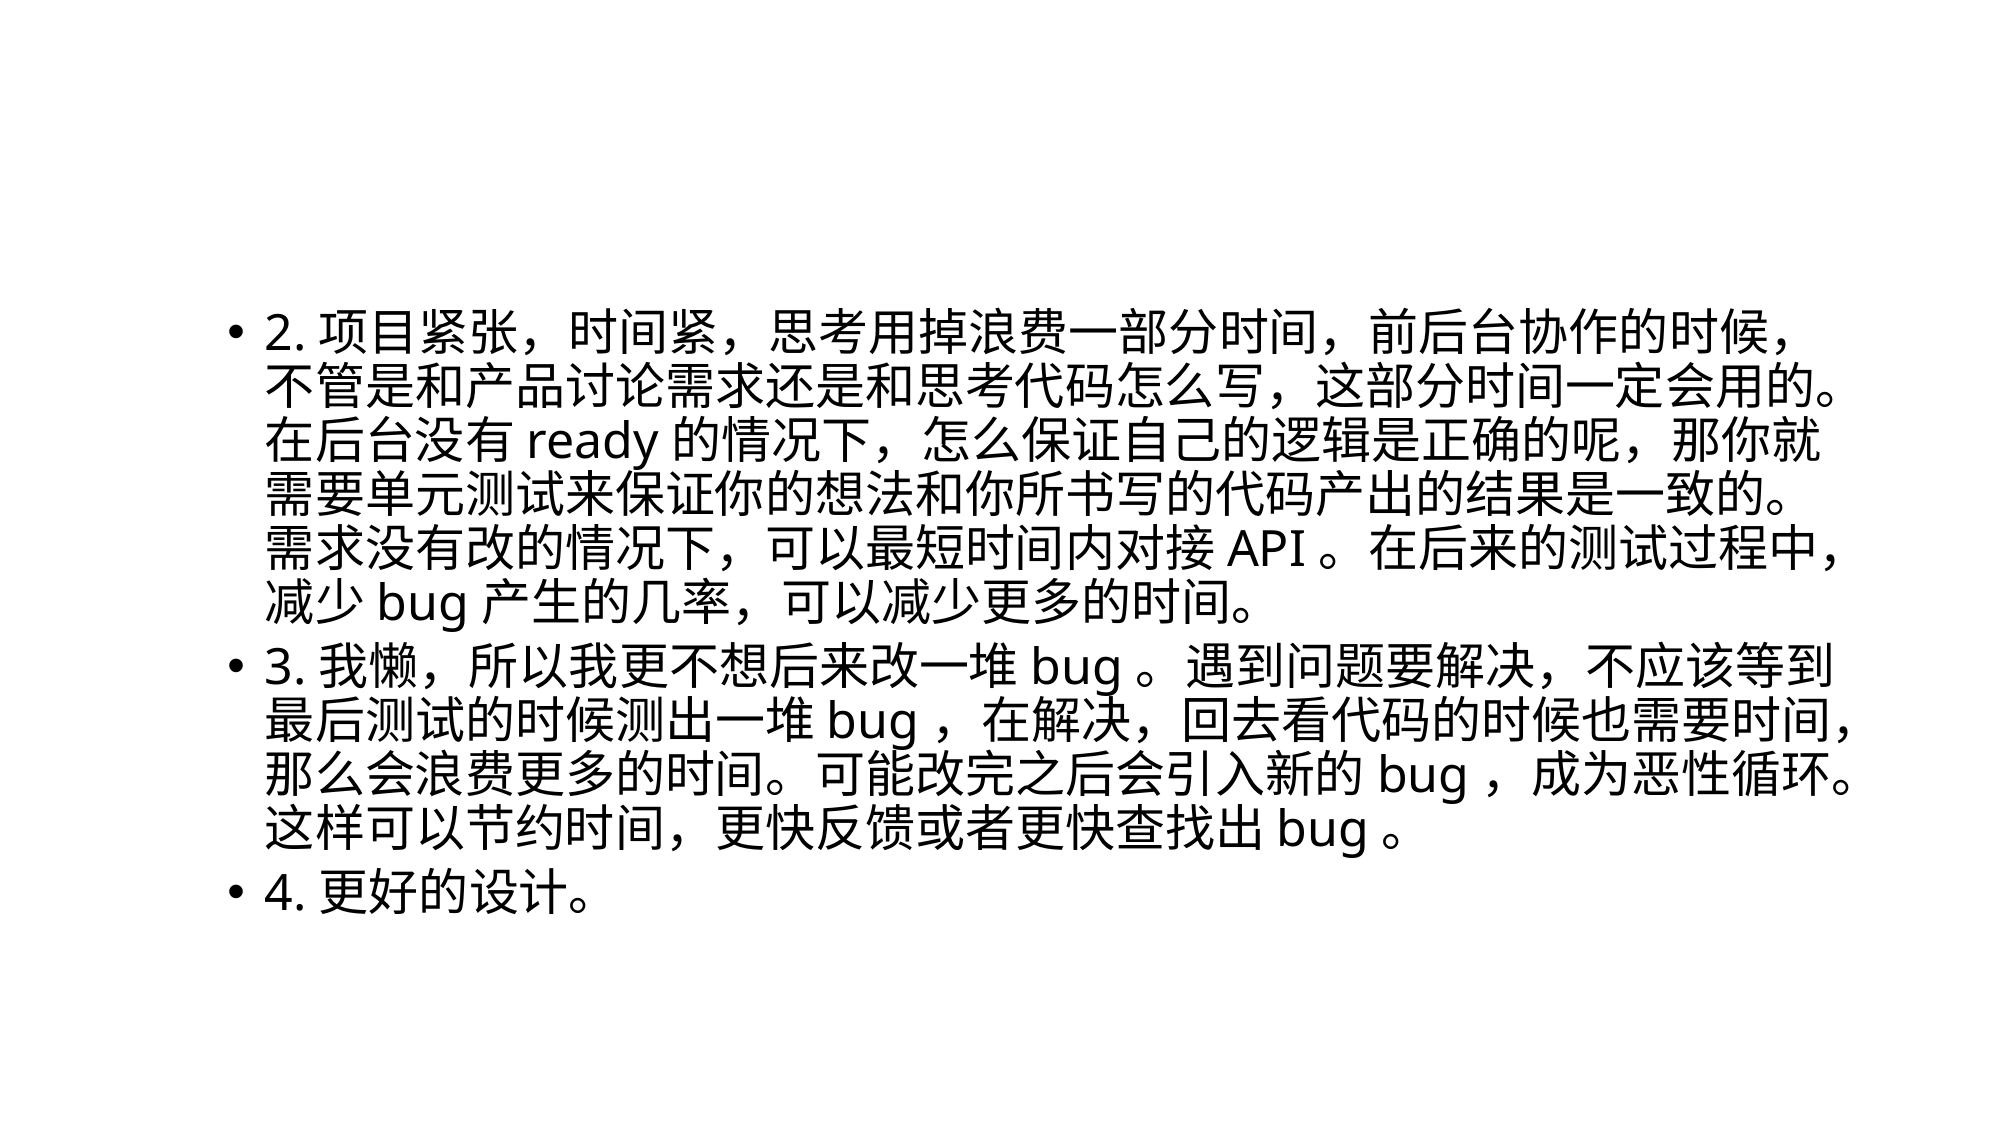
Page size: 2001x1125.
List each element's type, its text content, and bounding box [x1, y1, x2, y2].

list 2.项目紧张，时间紧，思考用掉浪费一部分时间，前后台协作的时候，不管是和产品讨论需求还是和思考代码怎么写，这部分时间一定会用的。在后台没有ready的情况下，怎么保证自己的逻辑是正确的呢，那你就需要单元测试来保证你的想法和你所书写的代码产出的结果是一致的。需求没有改的情况下，可以最短时间内对接API。在后来的测试过程中，减少bug产生的几率，可以减少更多的时间。 3.我懒，所以我更不想后来改一堆bug。遇到问题要解决，不应该等到最后测试的时候测出一堆bug，在解决，回去看代码的时候也需要时间，那么会浪费更多的时间。可能改完之后会引入新的bug，成为恶性循环。这样可以节约时间，更快反馈或者更快查找出bug。 4.更好的设计。 [137, 299, 1863, 1014]
